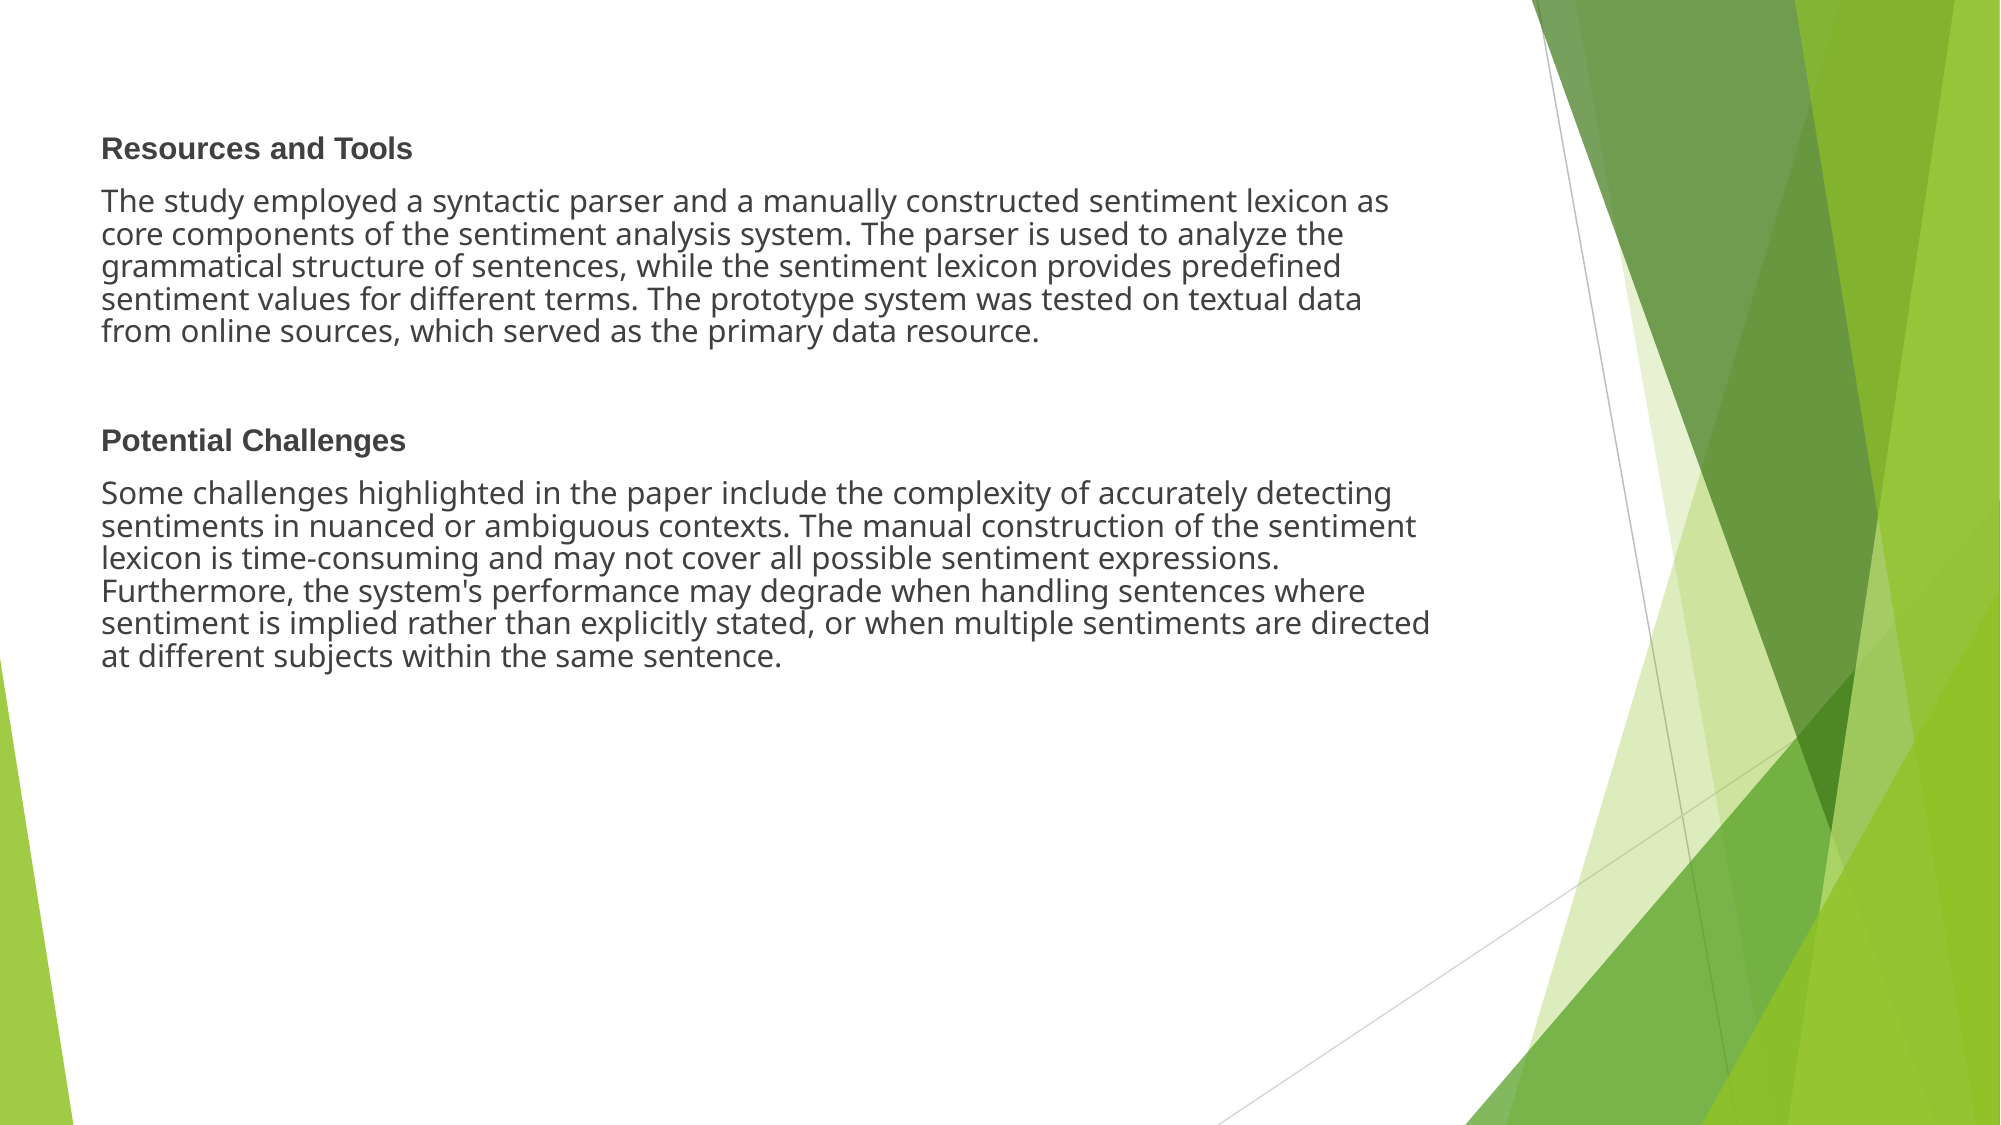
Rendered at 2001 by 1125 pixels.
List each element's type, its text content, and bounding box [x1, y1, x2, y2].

text_box [0, 658, 74, 1125]
text_box Resources and Tools The study employed a syntactic parser and a manually constructed sentiment lexicon as core components of the sentiment analysis system. The parser is used to analyze the grammatical structure of sentences, while the sentiment lexicon provides predefined sentiment values for different terms. The prototype system was tested on textual data from online sources, which served as the primary data resource. Potential Challenges Some challenges highlighted in the paper include the complexity of accurately detecting sentiments in nuanced or ambiguous contexts. The manual construction of the sentiment lexicon is time-consuming and may not cover all possible sentiment expressions. Furthermore, the system's performance may degrade when handling sentences where sentiment is implied rather than explicitly stated, or when multiple sentiments are directed at different subjects within the same sentence. [98, 110, 1435, 674]
